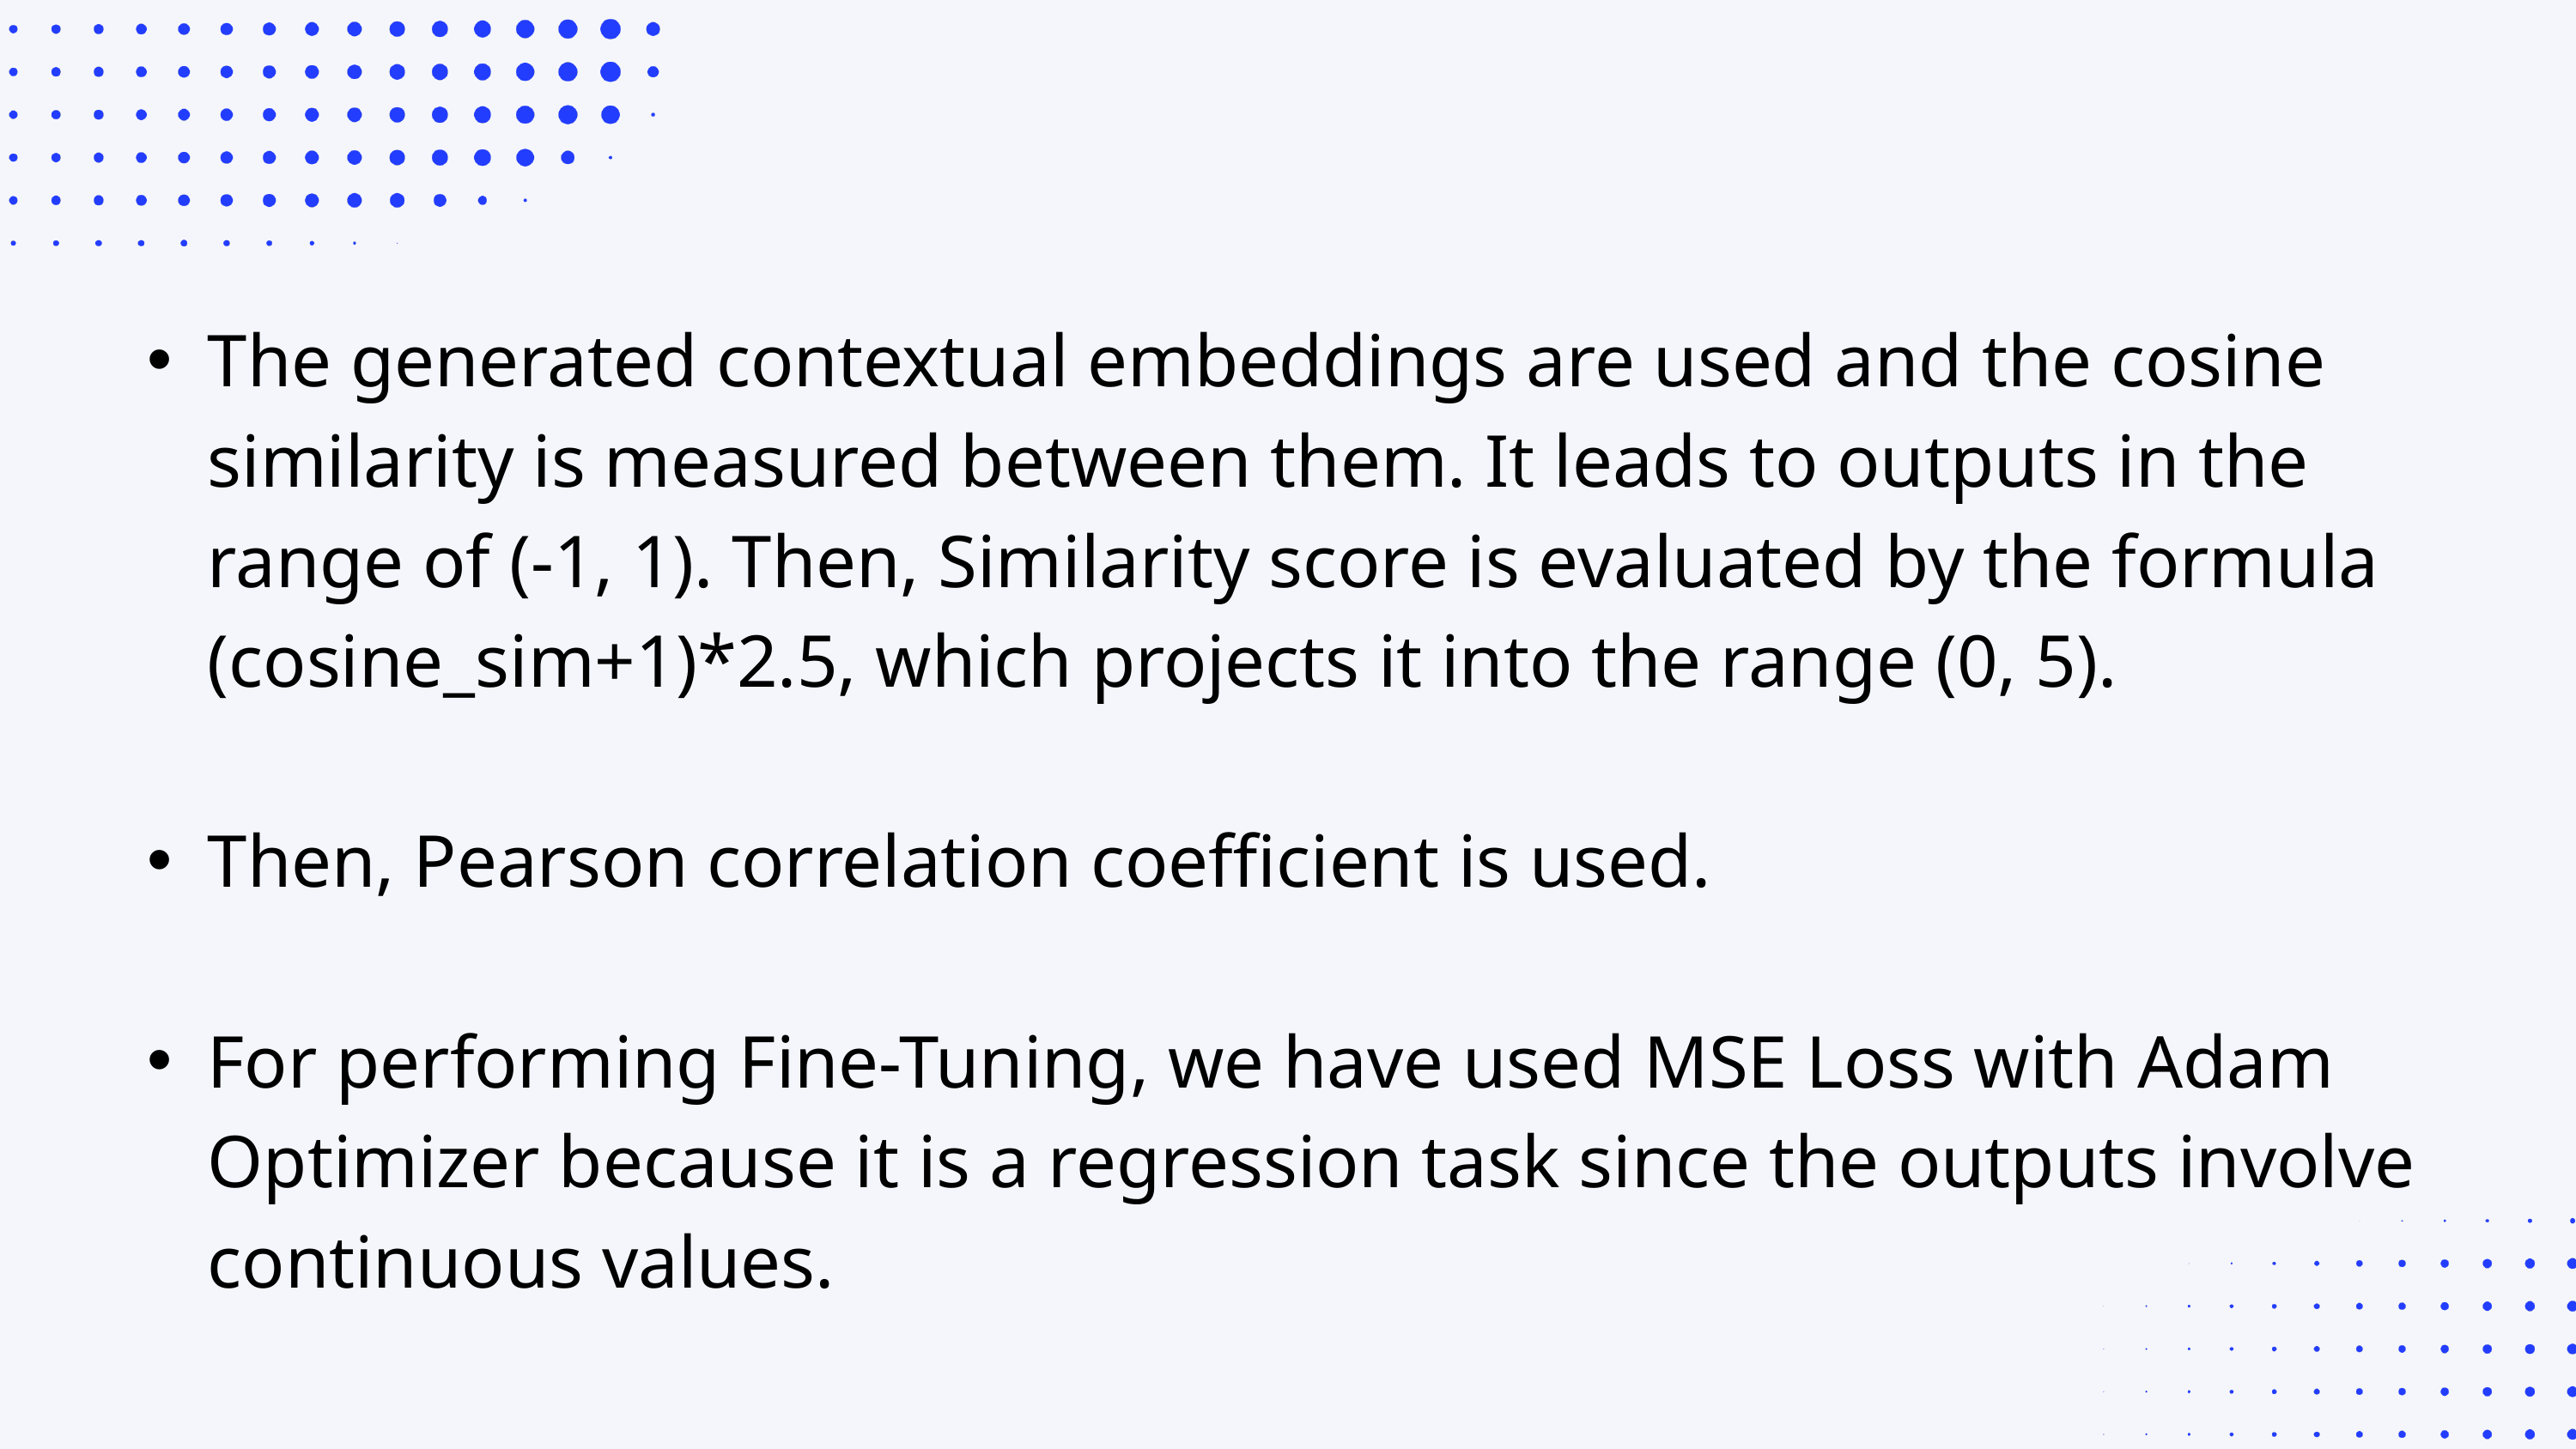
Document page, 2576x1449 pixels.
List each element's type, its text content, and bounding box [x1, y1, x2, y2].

text_box [2060, 1216, 2576, 1449]
text_box The generated contextual embeddings are used and the cosine similarity is measured between them. It leads to outputs in the range of (-1, 1). Then, Similarity score is evaluated by the formula (cosine_sim+1)*2.5, which projects it into the range (0, 5). Then, Pearson correlation coefficient is used. For performing Fine-Tuning, we have used MSE Loss with Adam Optimizer because it is a regression task since the outputs involve continuous values. [86, 300, 2490, 1303]
text_box [0, 0, 660, 246]
